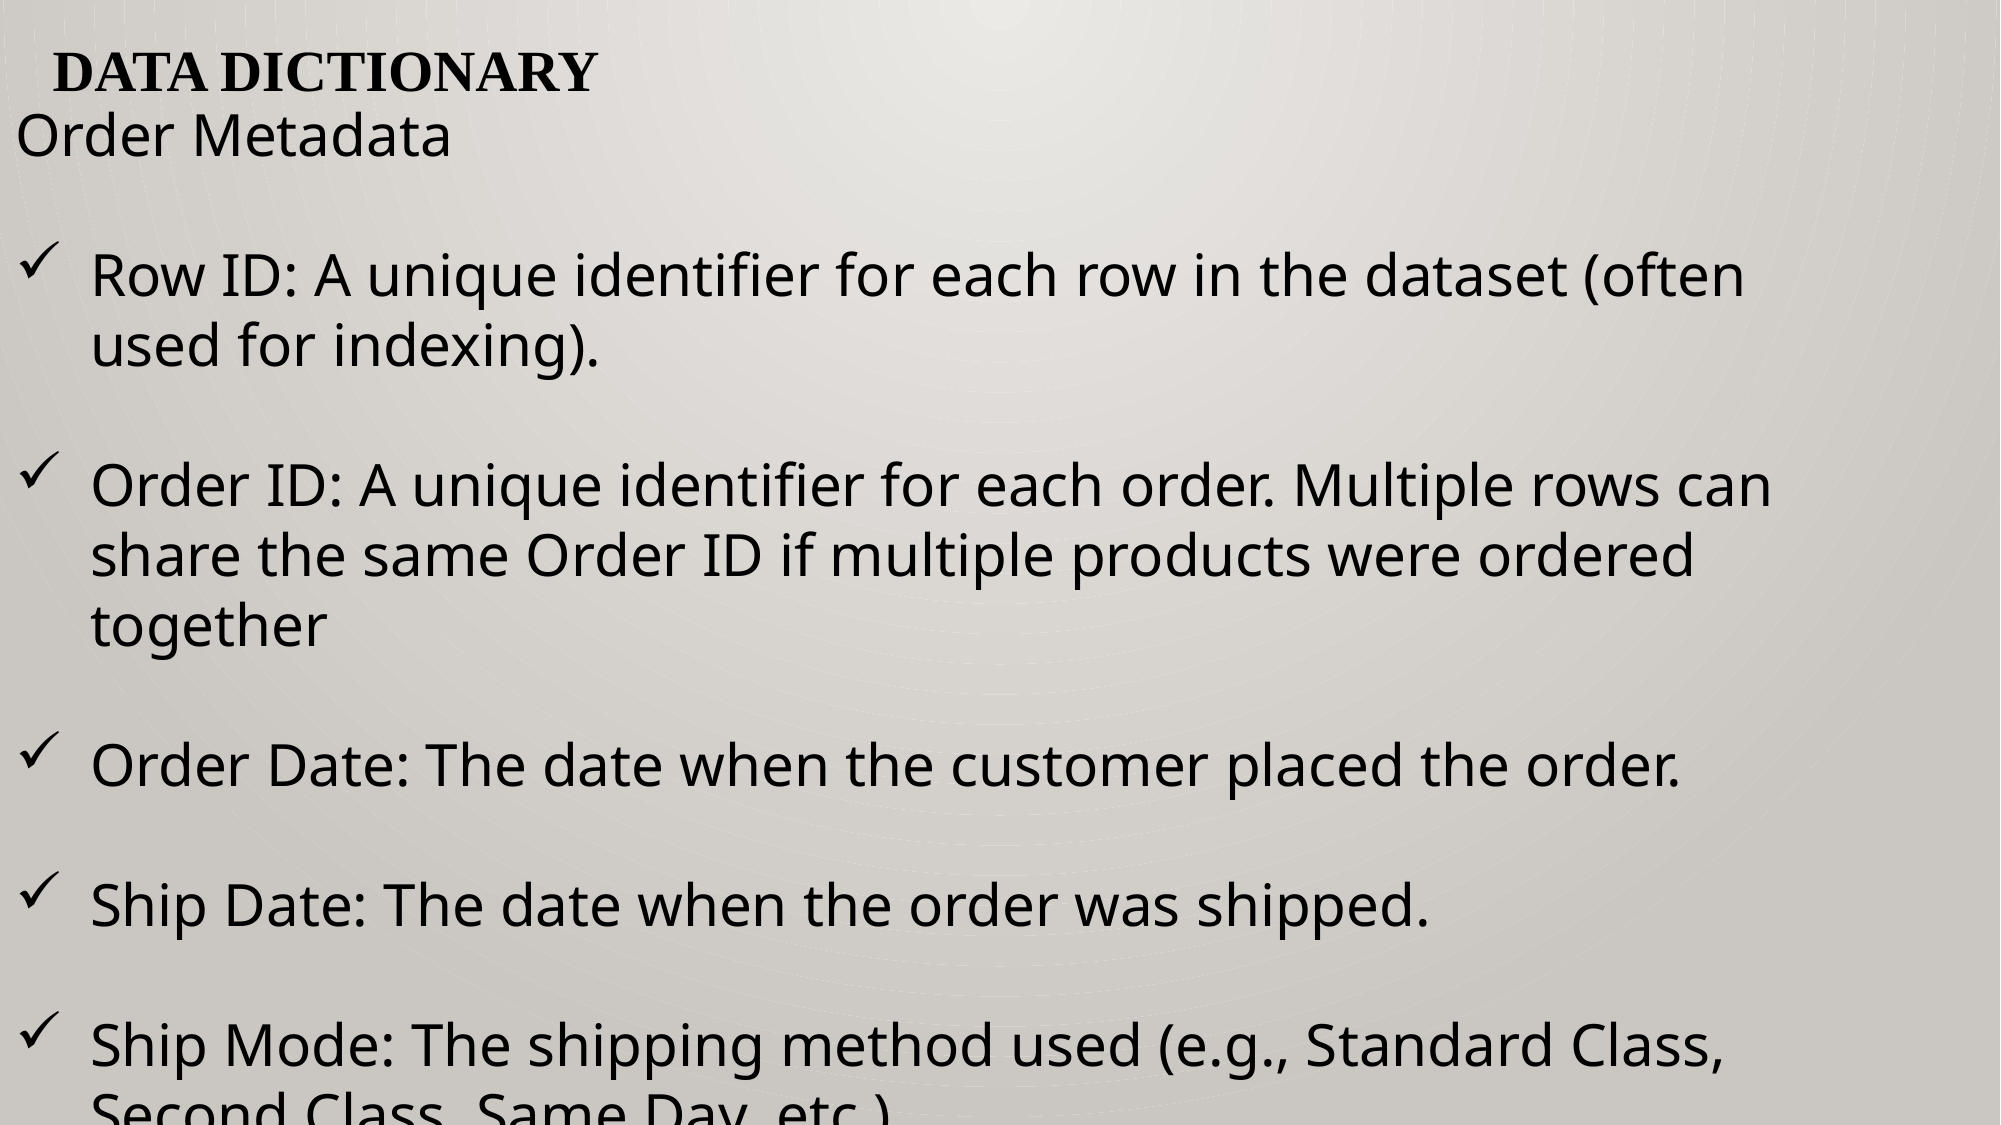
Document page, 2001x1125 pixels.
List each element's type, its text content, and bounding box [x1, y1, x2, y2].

text_box Order Metadata Row ID: A unique identifier for each row in the dataset (often used for indexing). Order ID: A unique identifier for each order. Multiple rows can share the same Order ID if multiple products were ordered together Order Date: The date when the customer placed the order. Ship Date: The date when the order was shipped. Ship Mode: The shipping method used (e.g., Standard Class, Second Class, Same Day, etc.). [0, 90, 1873, 1125]
title Data Dictionary [37, 33, 1763, 90]
